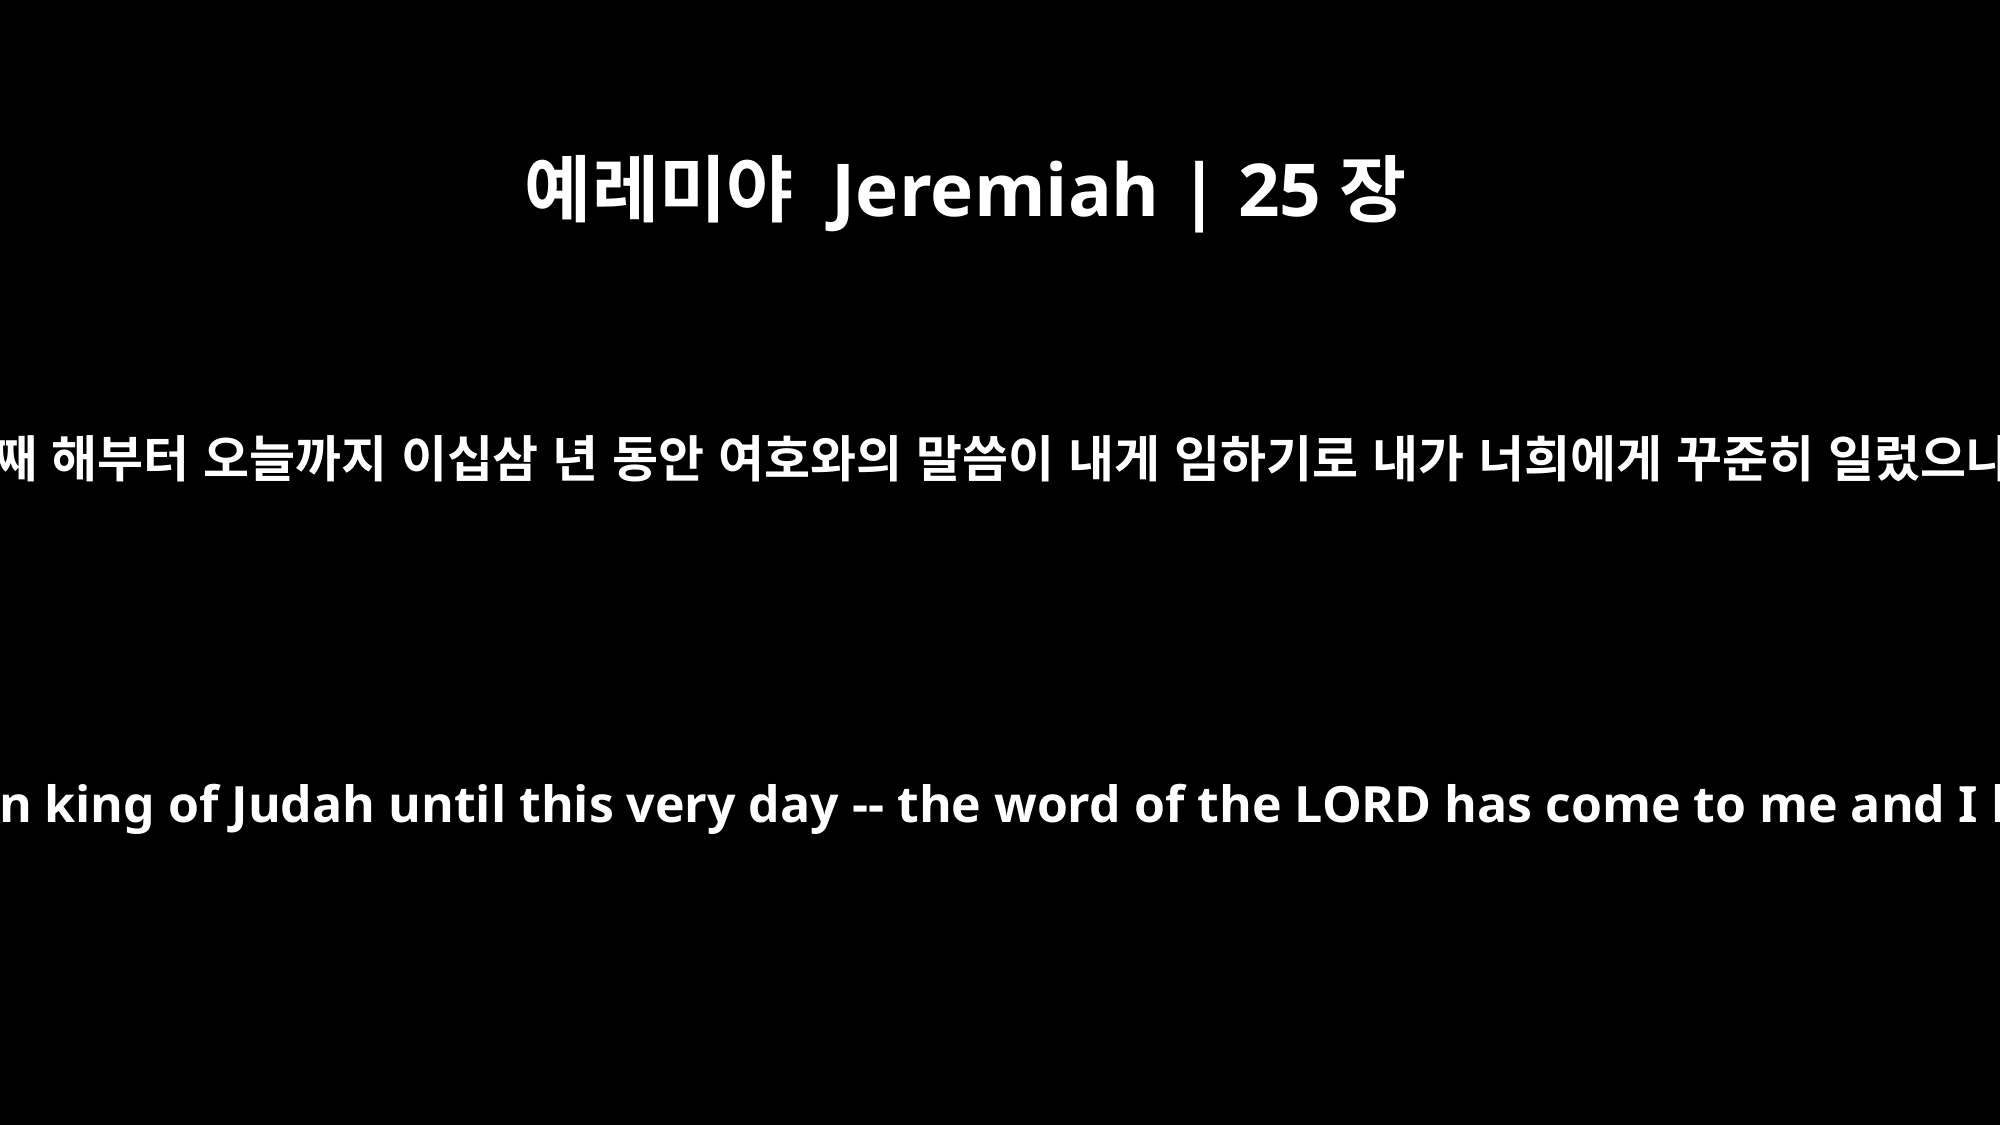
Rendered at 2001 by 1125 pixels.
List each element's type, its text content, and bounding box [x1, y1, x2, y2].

text_box For twenty-three years -- from the thirteenth year of Josiah son of Amon king of Judah until this very day -- the word of the LORD has come to me and I have spoken to you again and again, but you have not listened. [0, 764, 2000, 840]
text_box 예레미야 Jeremiah | 25장 [510, 136, 1422, 239]
text_box 3 유다의 왕 아몬의 아들 요시야 왕 열셋째 해부터 오늘까지 이십삼 년 동안 여호와의 말씀이 내게 임하기로 내가 너희에게 꾸준히 일렀으나 너희가 순종하지 아니하였느니라 [0, 359, 2000, 495]
